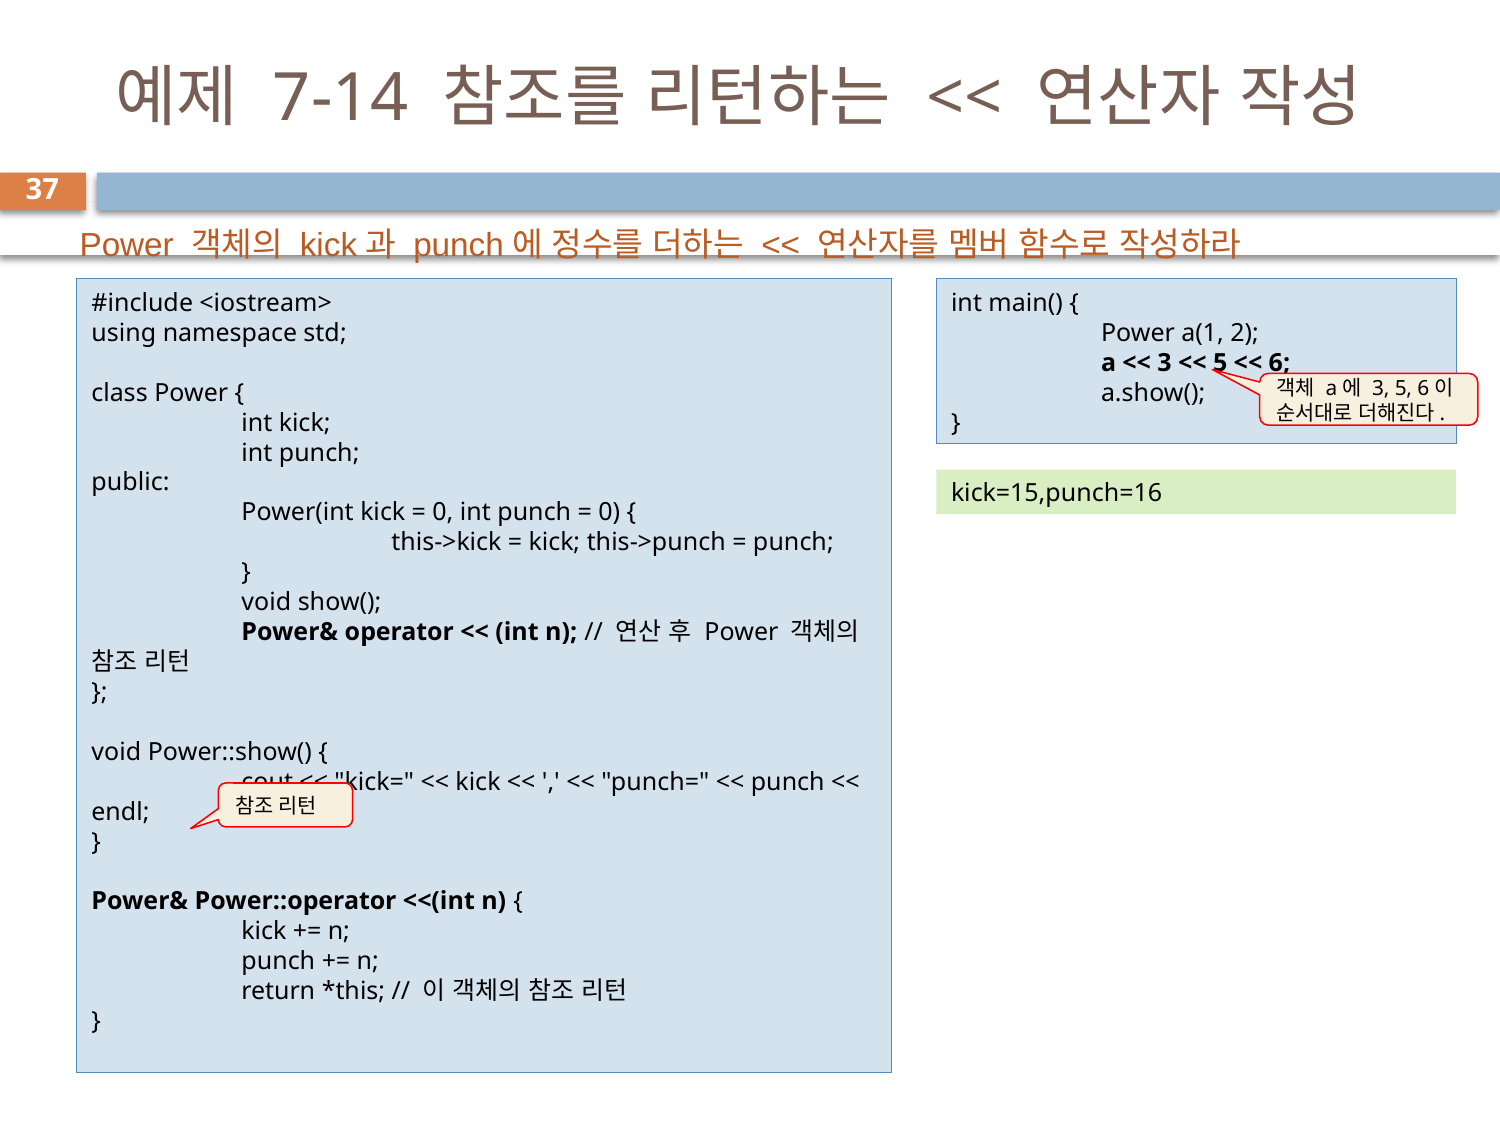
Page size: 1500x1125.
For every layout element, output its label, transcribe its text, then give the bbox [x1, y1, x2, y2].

text_box 객체 a에 3, 5, 6이 순서대로 더해진다. [1210, 368, 1480, 427]
text_box 참조 리턴 [189, 781, 355, 831]
text_box #include <iostream> using namespace std; class Power { int kick; int punch; public: Power(int kick = 0, int punch = 0) { this->kick = kick; this->punch = punch; } void show(); Power& operator << (int n); // 연산 후 Power 객체의 참조 리턴 }; void Power::show() { cout << "kick=" << kick << ',' << "punch=" << punch << endl; } Power& Power::operator <<(int n) { kick += n; punch += n; return *this; // 이 객체의 참조 리턴 } [76, 278, 892, 1073]
title 예제 7-14 참조를 리턴하는 << 연산자 작성 [100, 37, 1438, 149]
text_box kick=15,punch=16 [936, 469, 1457, 515]
slide_number 37 [0, 170, 87, 211]
text_box int main() { Power a(1, 2); a << 3 << 5 << 6; a.show(); } [936, 278, 1457, 444]
text_box Power 객체의 kick과 punch에 정수를 더하는 << 연산자를 멤버 함수로 작성하라 [64, 215, 1400, 270]
